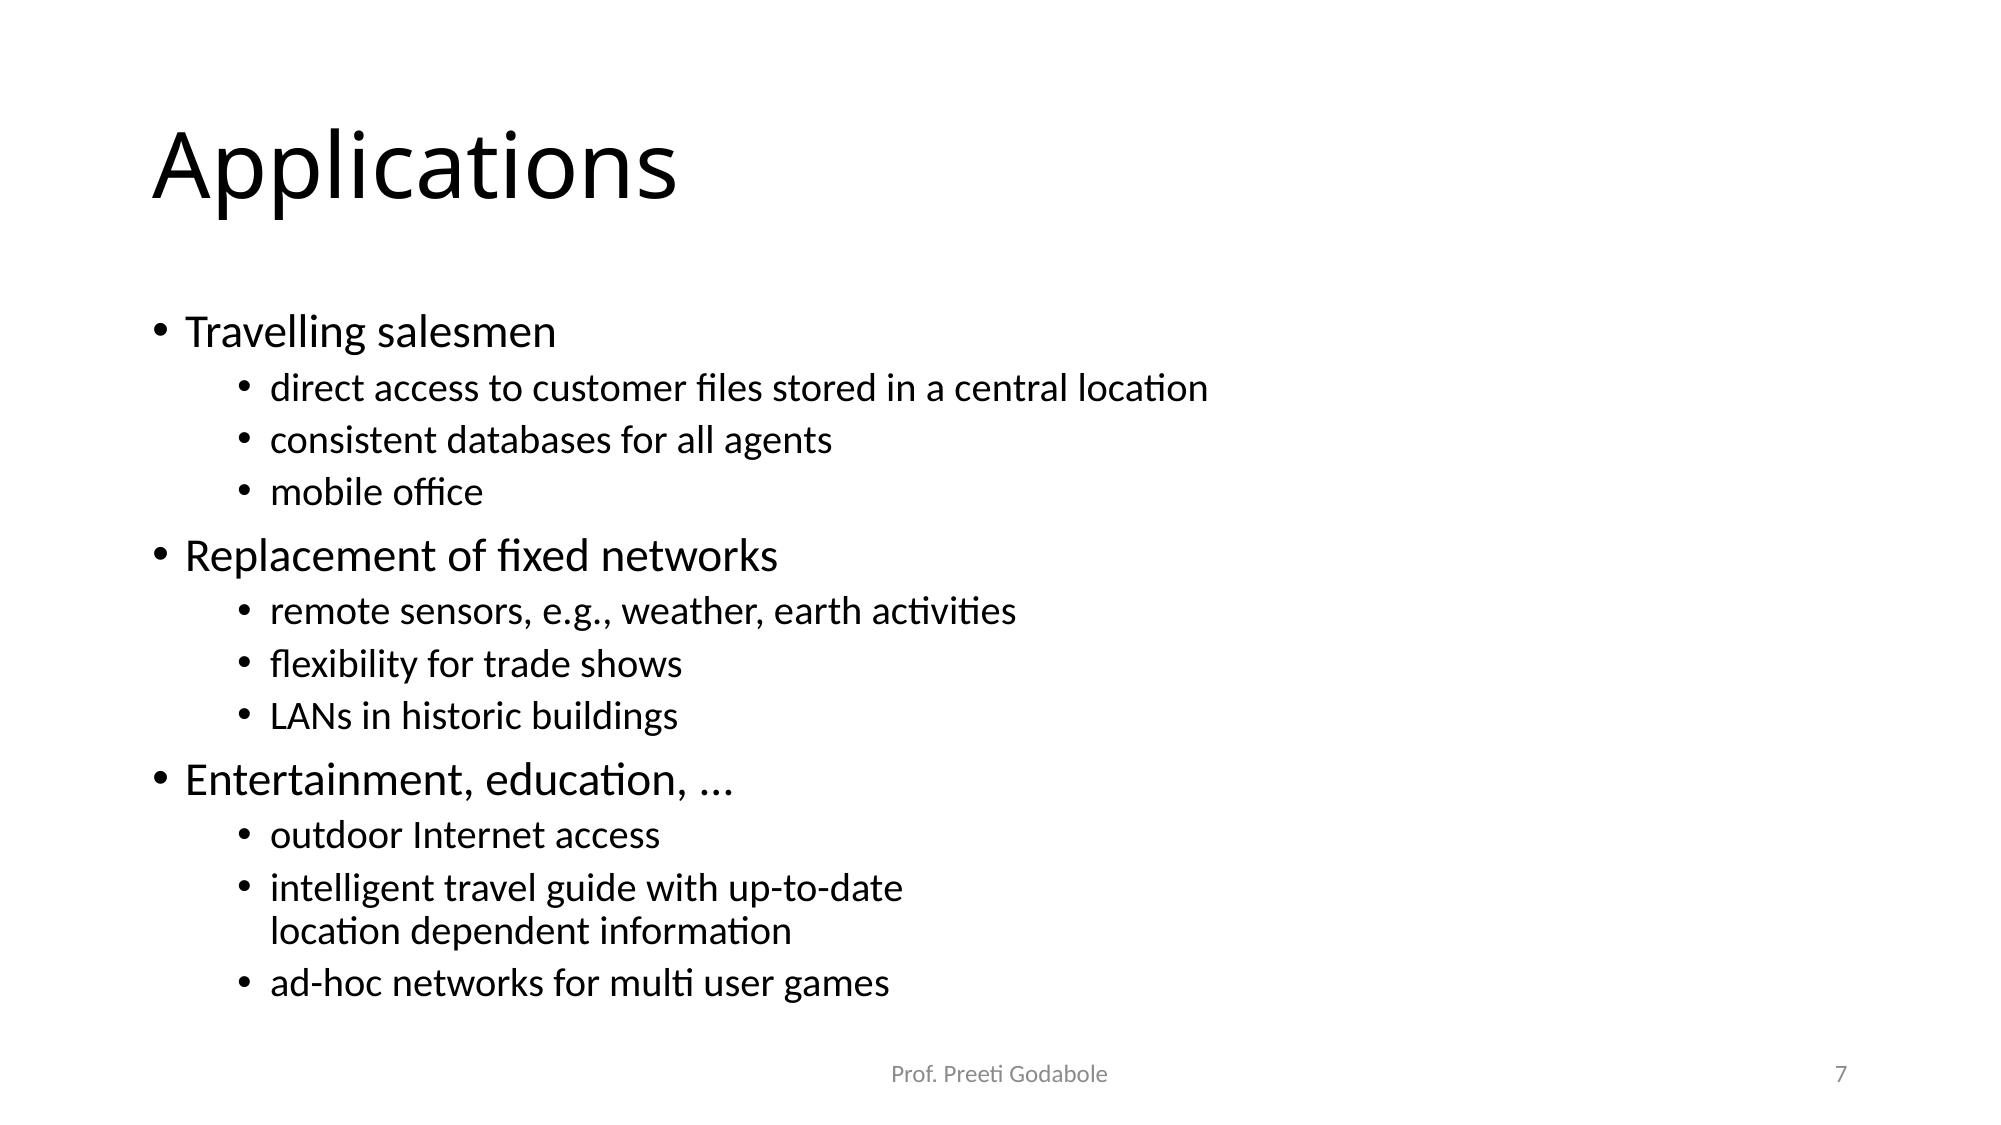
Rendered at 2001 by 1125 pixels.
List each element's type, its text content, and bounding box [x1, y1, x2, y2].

list Travelling salesmen direct access to customer files stored in a central location consistent databases for all agents mobile office Replacement of fixed networks remote sensors, e.g., weather, earth activities flexibility for trade shows LANs in historic buildings Entertainment, education, ... outdoor Internet access intelligent travel guide with up-to-date location dependent information ad-hoc networks for multi user games [137, 299, 1863, 1014]
title Applications [137, 59, 1863, 278]
slide_number 7 [1412, 1042, 1863, 1103]
footer Prof. Preeti Godabole [662, 1042, 1338, 1103]
